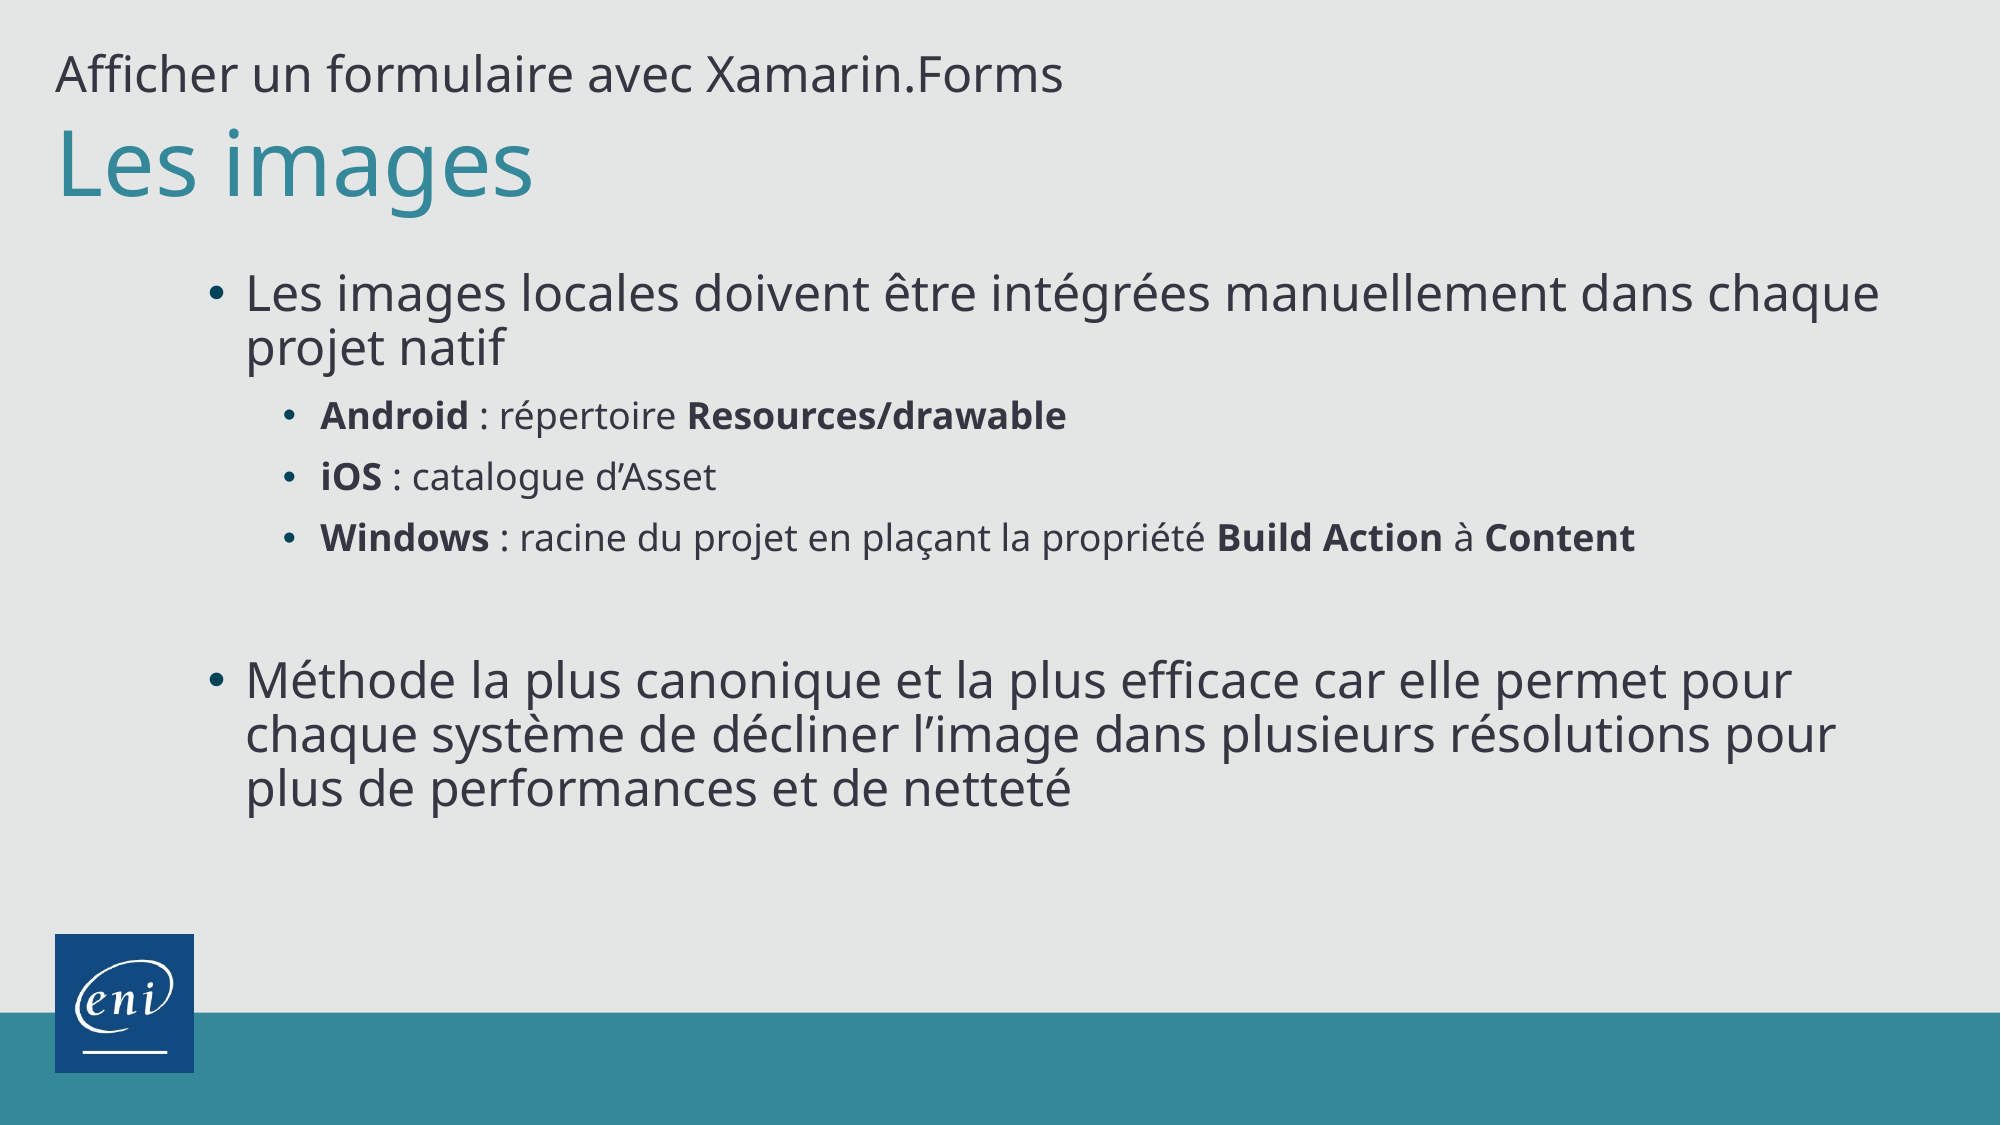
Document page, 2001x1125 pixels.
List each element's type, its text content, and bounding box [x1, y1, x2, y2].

text_box Afficher un formulaire avec Xamarin.Forms [55, 31, 1952, 103]
text_box Les images [55, 104, 1952, 303]
text_box Les images locales doivent être intégrées manuellement dans chaque projet natif Android : répertoire Resources/drawable iOS : catalogue d’Asset Windows : racine du projet en plaçant la propriété Build Action à Content Méthode la plus canonique et la plus efficace car elle permet pour chaque système de décliner l’image dans plusieurs résolutions pour plus de performances et de netteté [192, 260, 1952, 873]
picture [55, 934, 194, 1073]
